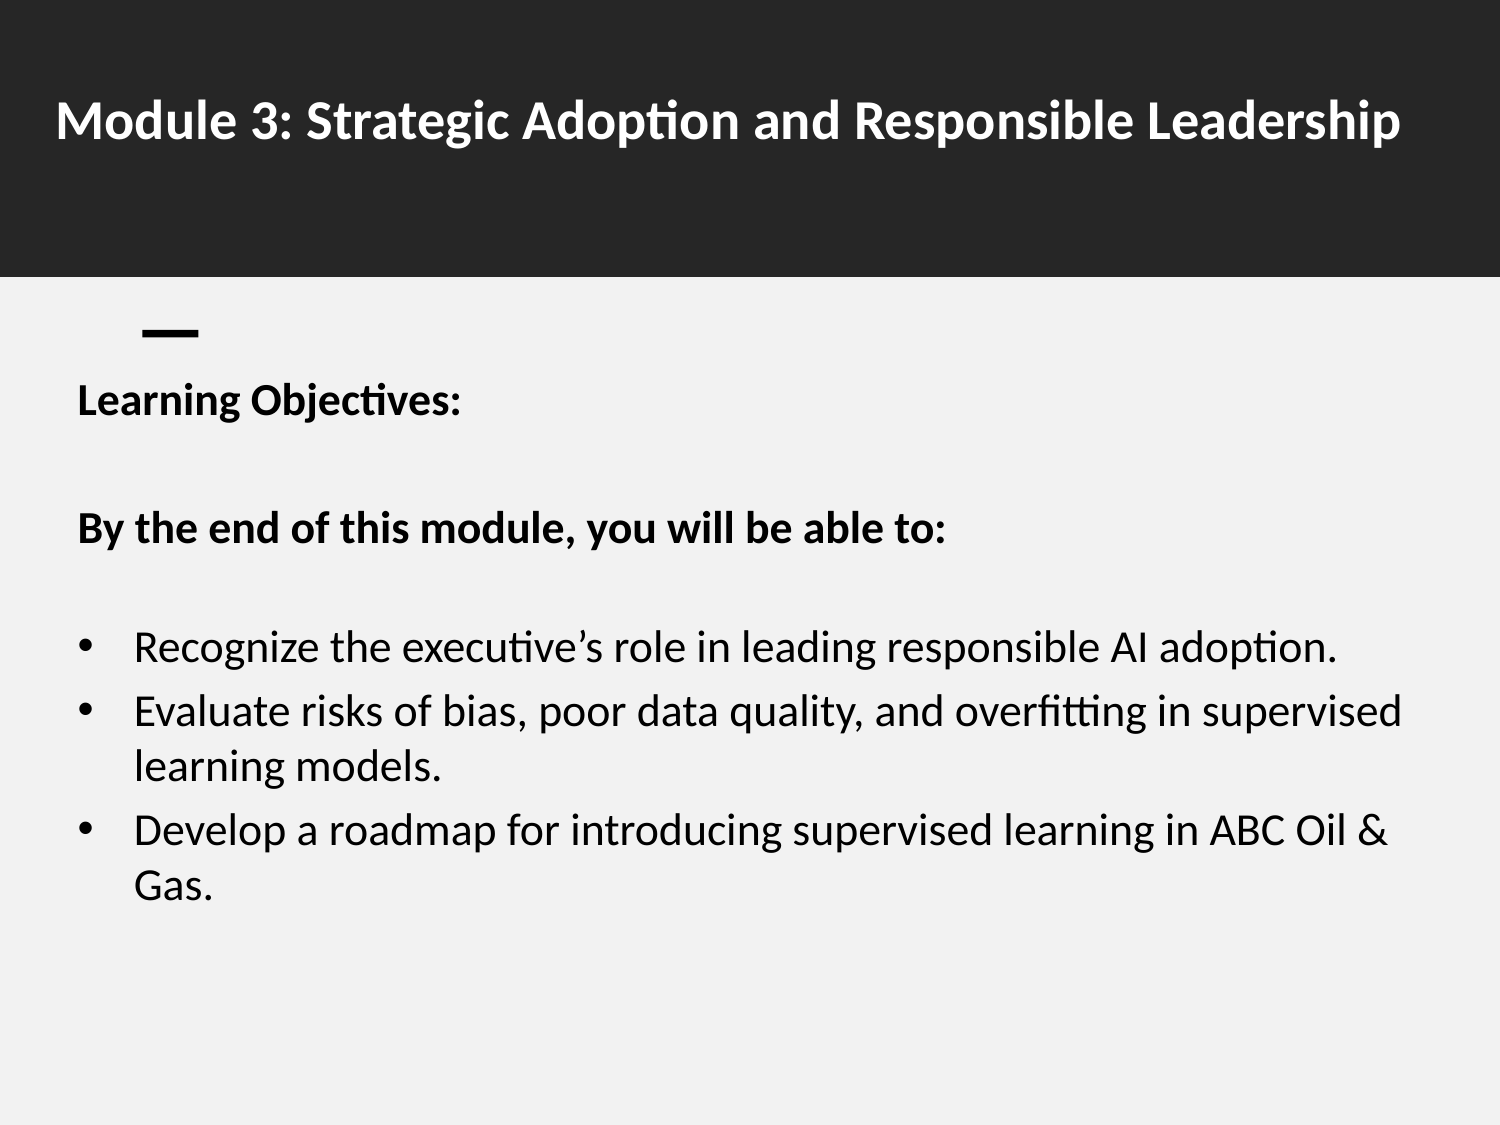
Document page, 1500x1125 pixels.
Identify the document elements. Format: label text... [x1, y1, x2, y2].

text_box [0, 275, 1500, 1125]
text_box [0, 0, 1500, 275]
text_box [140, 328, 201, 339]
title Module 3: Strategic Adoption and Responsible Leadership [40, 83, 1427, 231]
list Learning Objectives: By the end of this module, you will be able to: Recognize the executive’s role in leading responsible AI adoption. Evaluate risks of bias, poor data quality, and overfitting in supervised learning models. Develop a roadmap for introducing supervised learning in ABC Oil & Gas. [62, 362, 1456, 1070]
